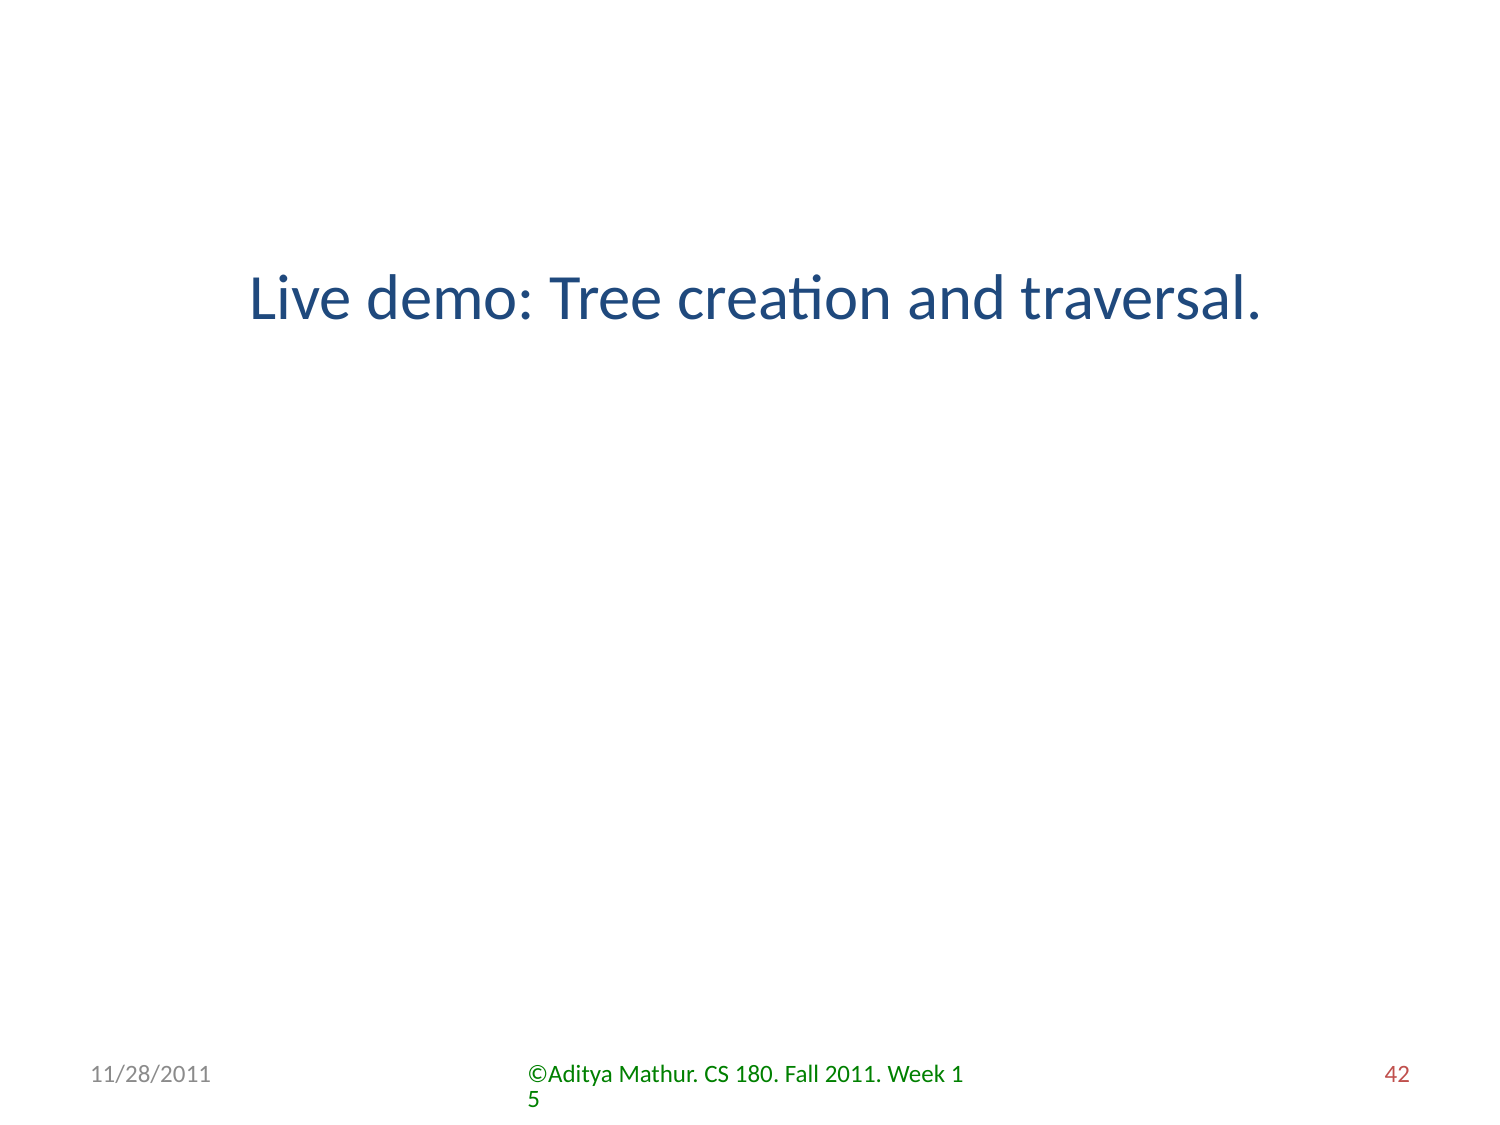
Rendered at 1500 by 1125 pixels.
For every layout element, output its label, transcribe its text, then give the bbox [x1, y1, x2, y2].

slide_number 42 [1074, 1042, 1425, 1103]
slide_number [75, 1042, 425, 1103]
footer ©Aditya Mathur. CS 180. Fall 2011. Week 15 [512, 1042, 988, 1103]
text_box Live demo: Tree creation and traversal. [178, 247, 1334, 340]
